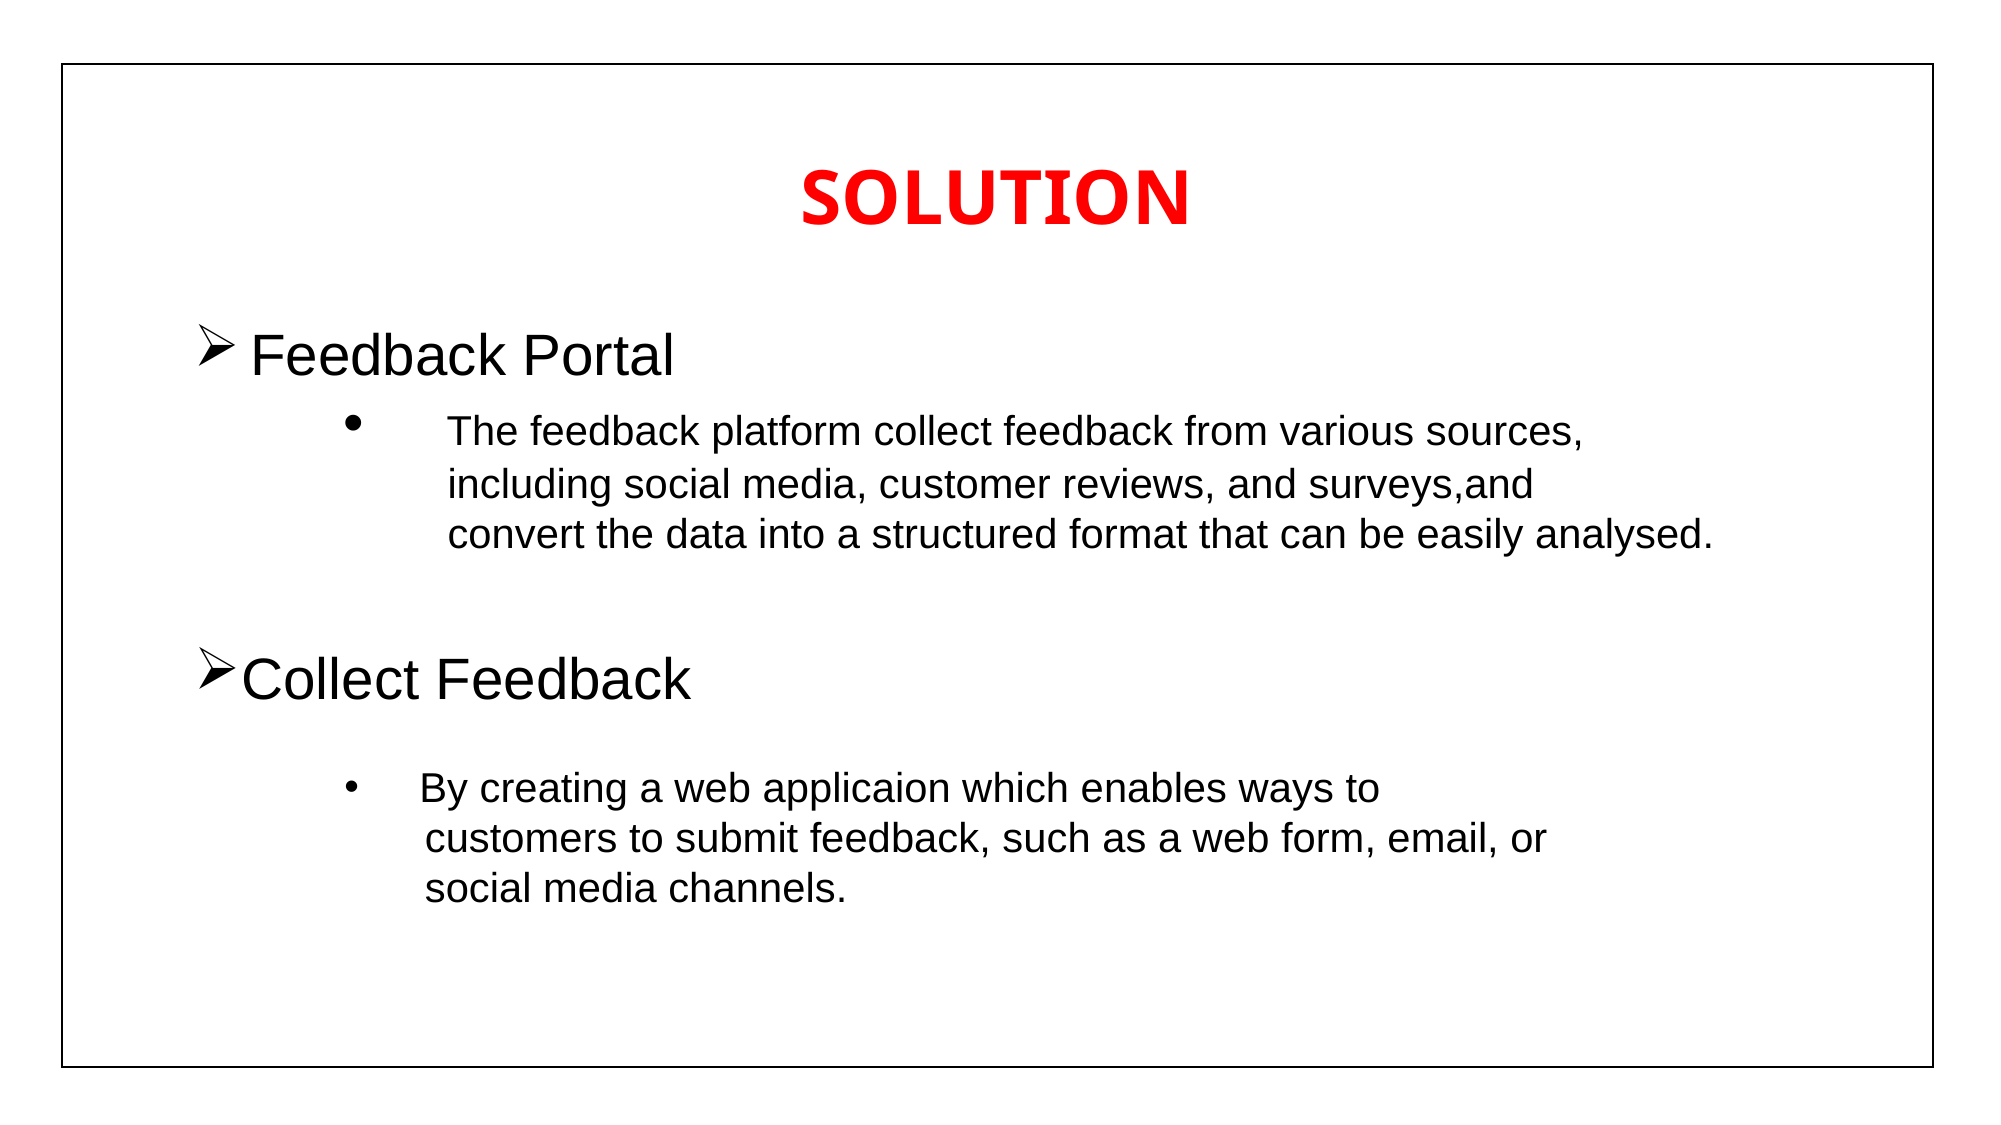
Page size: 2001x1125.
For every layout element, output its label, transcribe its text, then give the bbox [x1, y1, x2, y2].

text_box SOLUTION [785, 141, 1209, 247]
text_box Feedback Portal The feedback platform collect feedback from various sources, including social media, customer reviews, and surveys,and convert the data into a structured format that can be easily analysed. [179, 274, 1730, 640]
text_box [61, 63, 1934, 1068]
text_box Collect Feedback By creating a web applicaion which enables ways to customers to submit feedback, such as a web form, email, or social media channels. [179, 633, 1563, 919]
